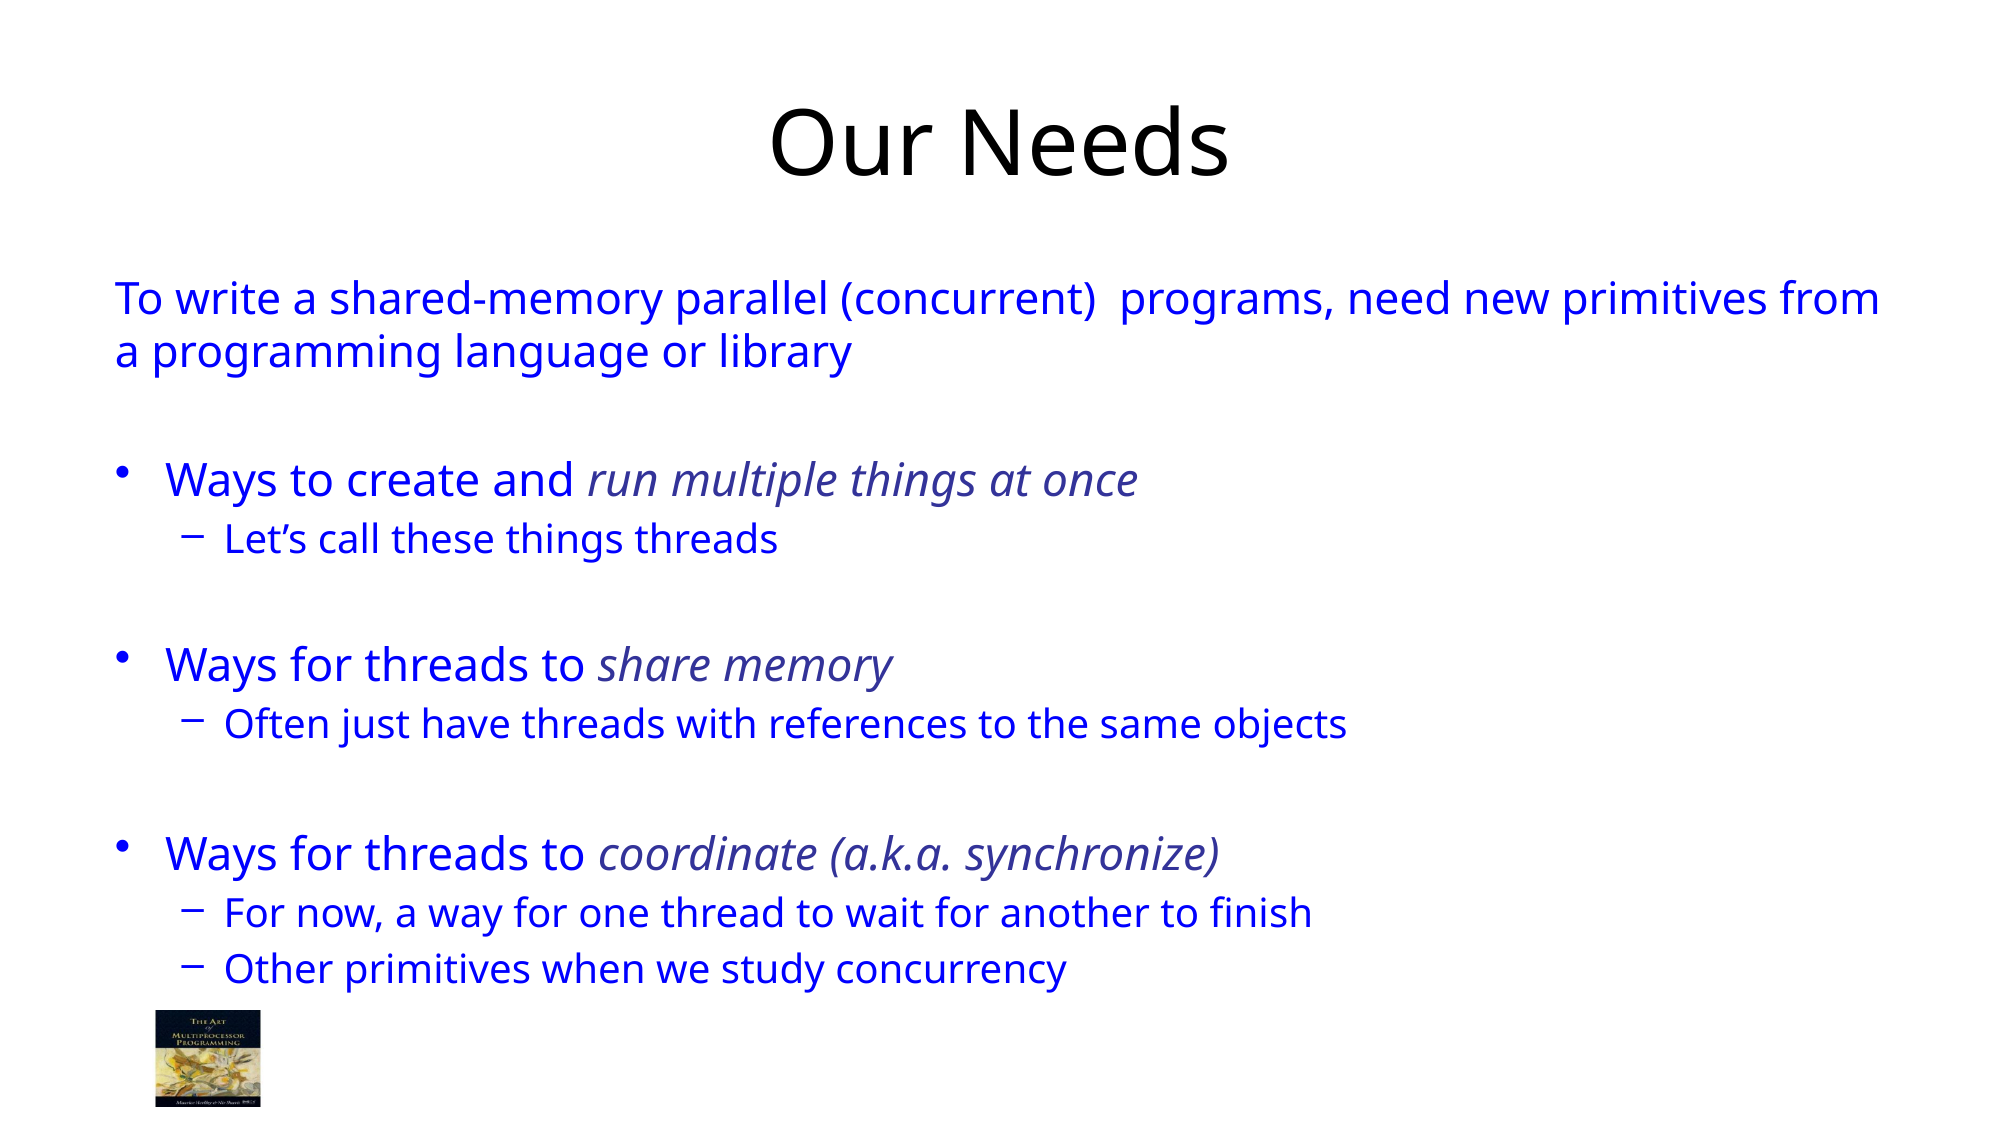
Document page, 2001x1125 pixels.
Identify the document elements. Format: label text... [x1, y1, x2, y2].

list To write a shared-memory parallel (concurrent) programs, need new primitives from a programming language or library Ways to create and run multiple things at once Let’s call these things threads Ways for threads to share memory Often just have threads with references to the same objects Ways for threads to coordinate (a.k.a. synchronize) For now, a way for one thread to wait for another to finish Other primitives when we study concurrency [99, 262, 1901, 1006]
picture [143, 1010, 272, 1107]
title Our Needs [99, 44, 1901, 233]
